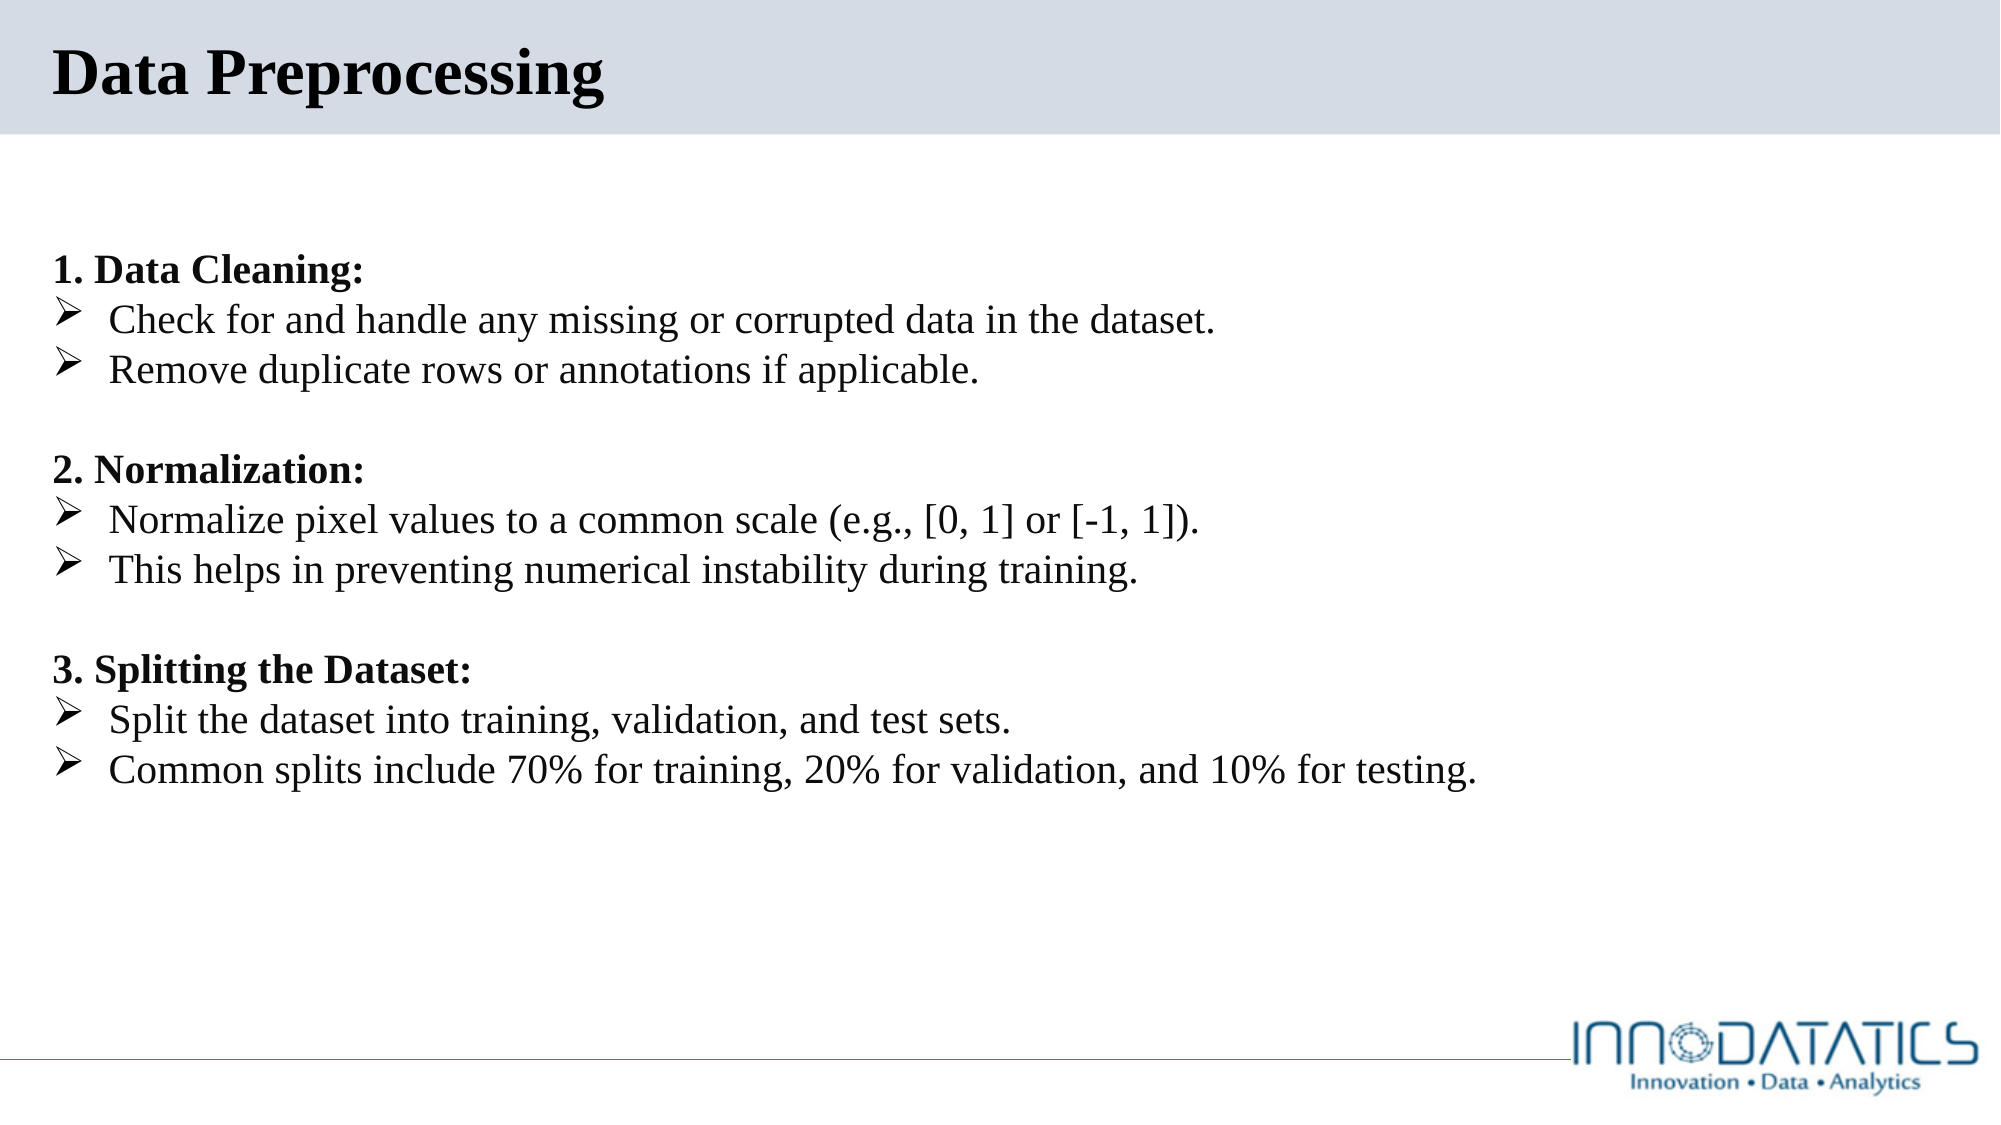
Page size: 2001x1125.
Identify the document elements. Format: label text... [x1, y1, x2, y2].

text_box 1. Data Cleaning: Check for and handle any missing or corrupted data in the dataset. Remove duplicate rows or annotations if applicable. 2. Normalization: Normalize pixel values to a common scale (e.g., [0, 1] or [-1, 1]). This helps in preventing numerical instability during training. 3. Splitting the Dataset: Split the dataset into training, validation, and test sets. Common splits include 70% for training, 20% for validation, and 10% for testing. [37, 234, 1966, 800]
title Data Preprocessing [37, 0, 1763, 175]
picture [1571, 990, 1998, 1124]
